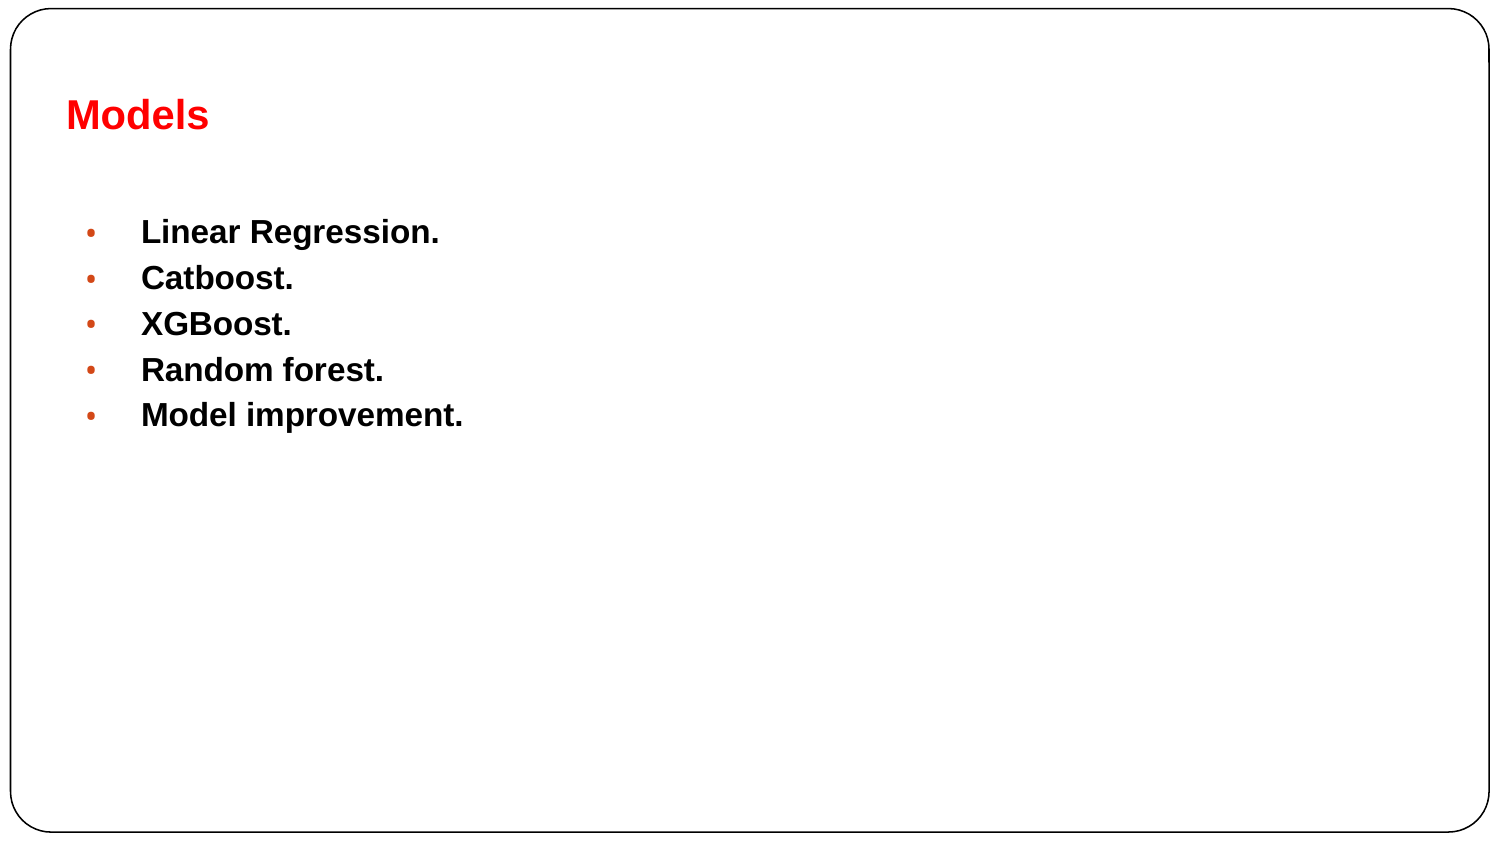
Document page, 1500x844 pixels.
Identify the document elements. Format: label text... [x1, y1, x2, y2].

list Linear Regression. Catboost. XGBoost. Random forest. Model improvement. [51, 189, 1449, 750]
title Models [51, 72, 1449, 167]
